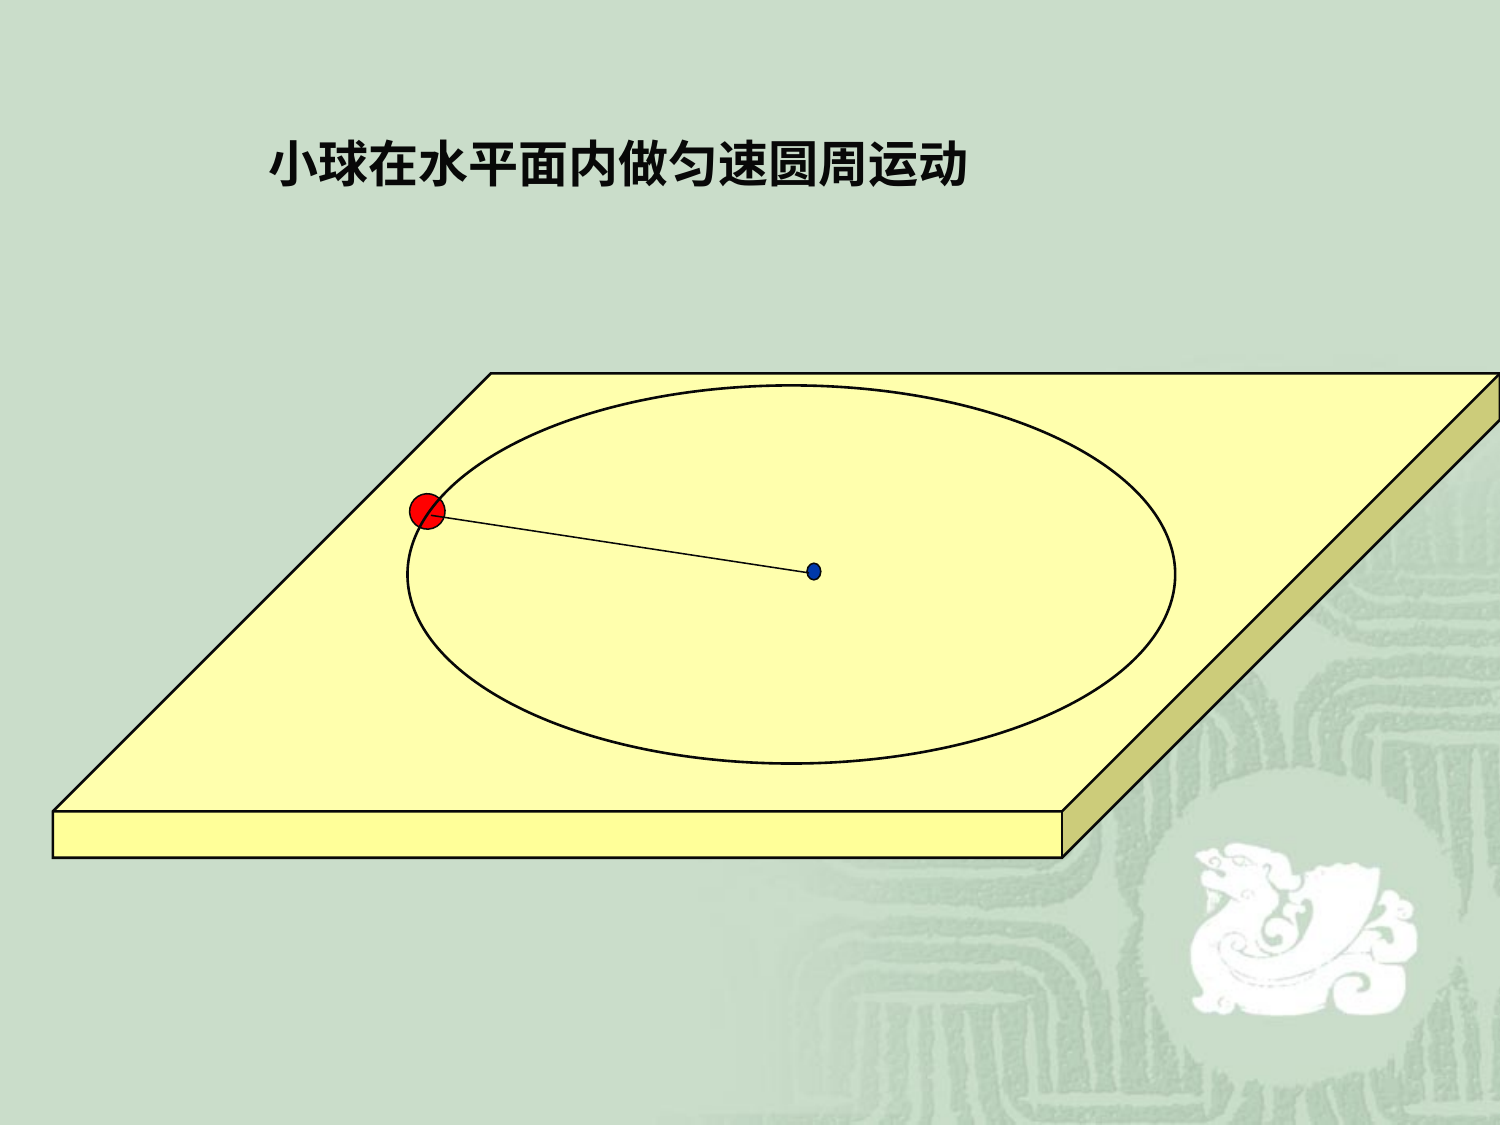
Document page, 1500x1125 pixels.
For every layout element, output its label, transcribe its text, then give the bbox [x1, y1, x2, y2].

text_box [407, 385, 1176, 764]
text_box [409, 493, 439, 527]
text_box 小球在水平面内做匀速圆周运动 [253, 125, 1034, 201]
text_box [52, 373, 1500, 858]
picture [0, 0, 1500, 1125]
